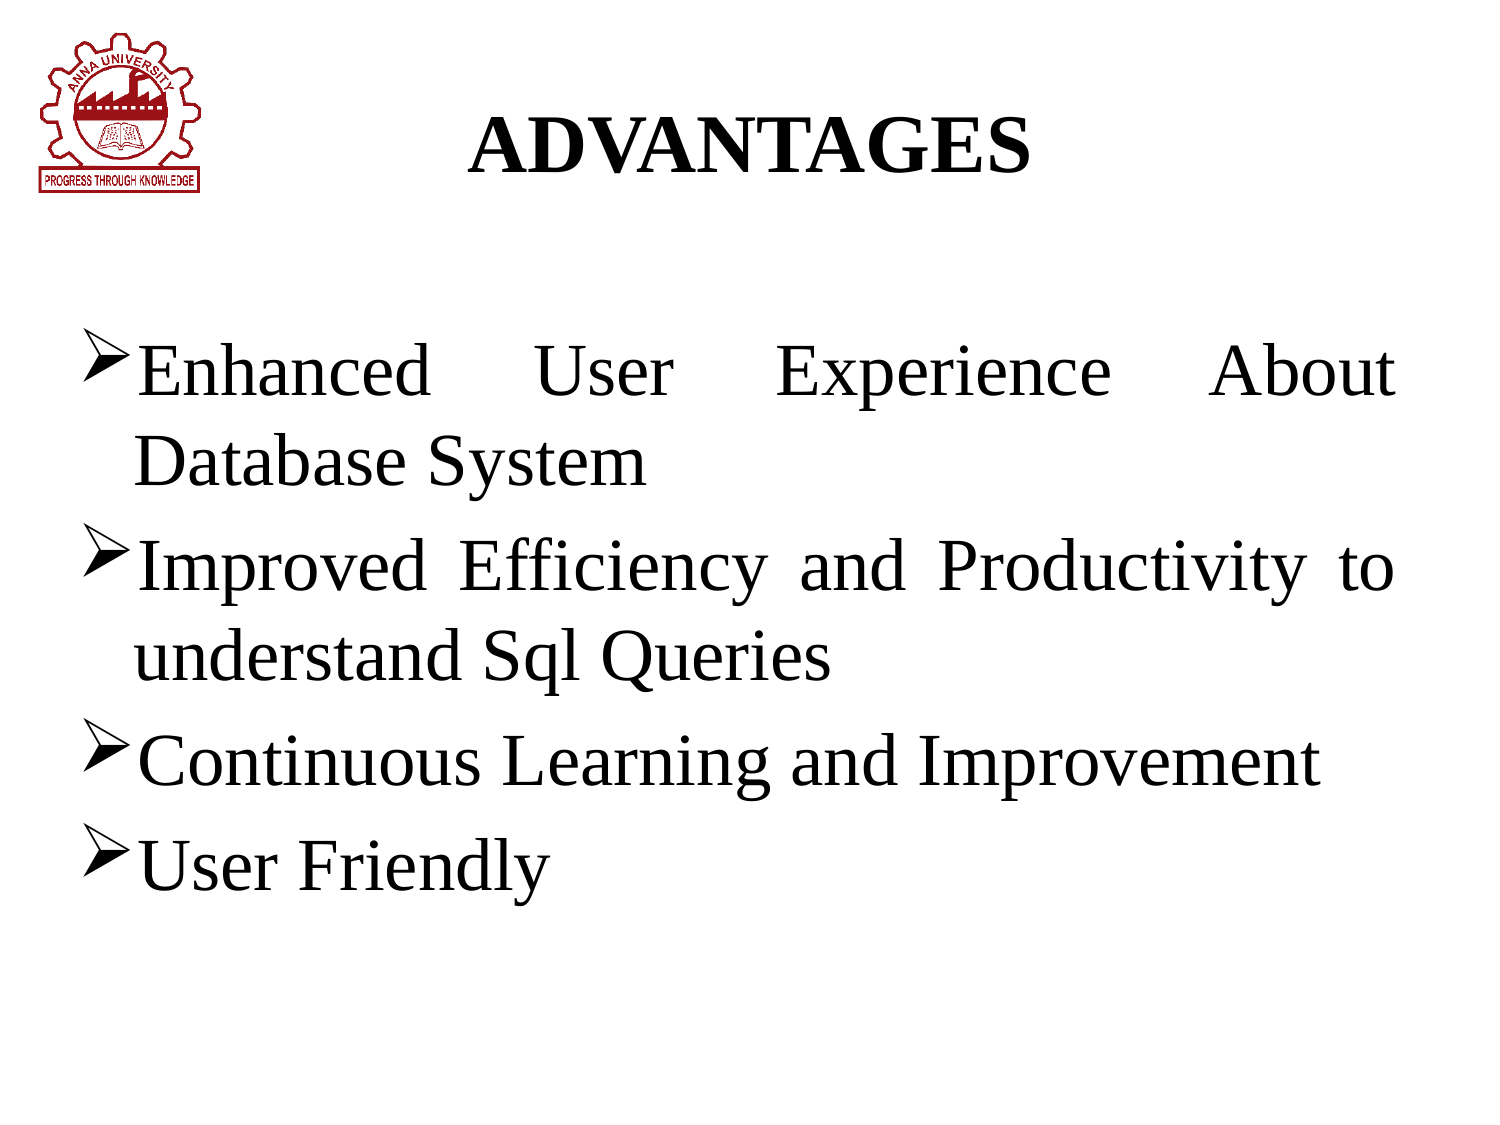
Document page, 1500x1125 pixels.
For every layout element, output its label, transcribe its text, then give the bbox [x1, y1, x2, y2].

list Enhanced User Experience About Database System Improved Efficiency and Productivity to understand Sql Queries Continuous Learning and Improvement User Friendly [62, 312, 1413, 1055]
title ADVANTAGES [75, 45, 1425, 233]
picture [37, 31, 202, 195]
